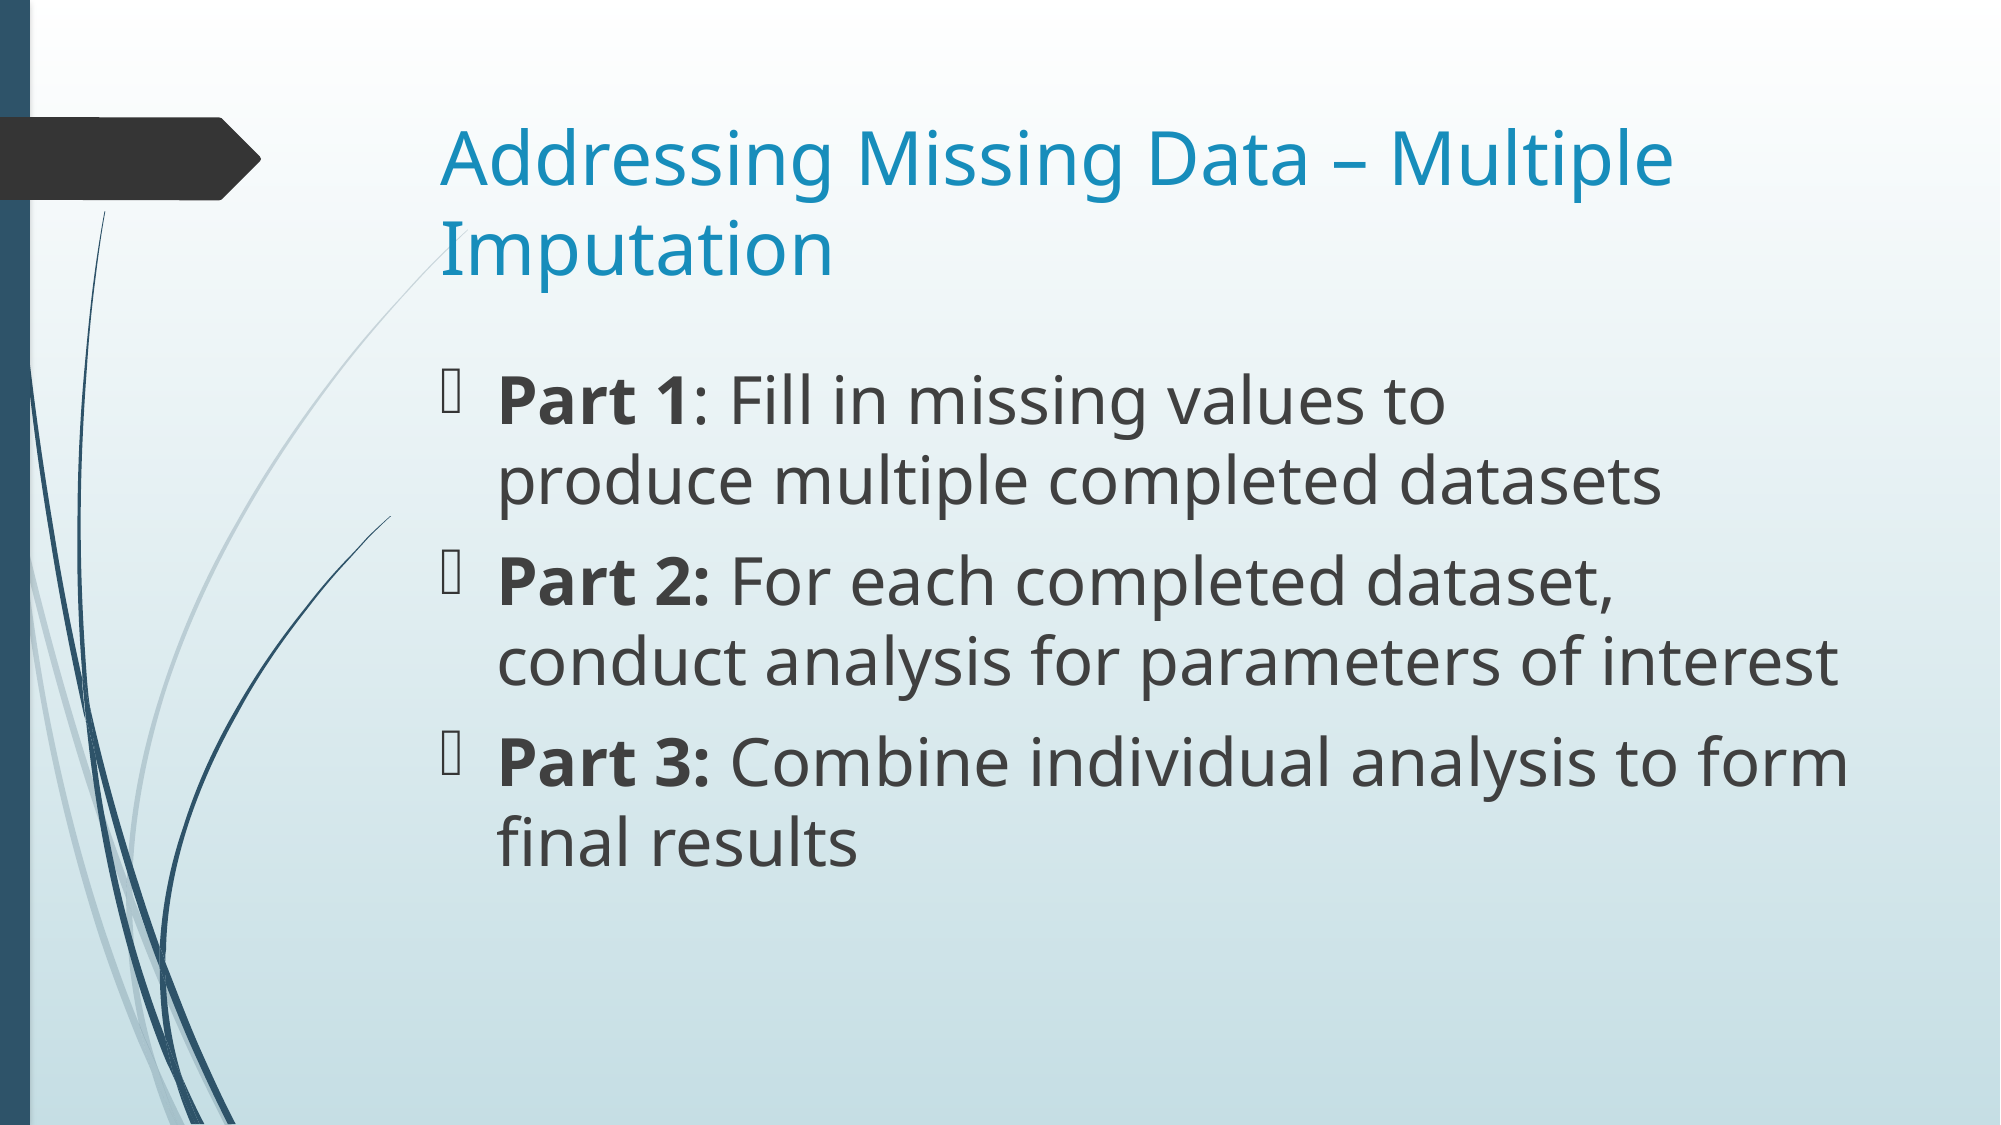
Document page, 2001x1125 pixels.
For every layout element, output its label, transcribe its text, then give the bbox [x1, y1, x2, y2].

list Part 1: Fill in missing values to produce multiple completed datasets Part 2: For each completed dataset, conduct analysis for parameters of interest Part 3: Combine individual analysis to form final results [424, 350, 1888, 970]
title Addressing Missing Data – Multiple Imputation [425, 102, 1888, 313]
